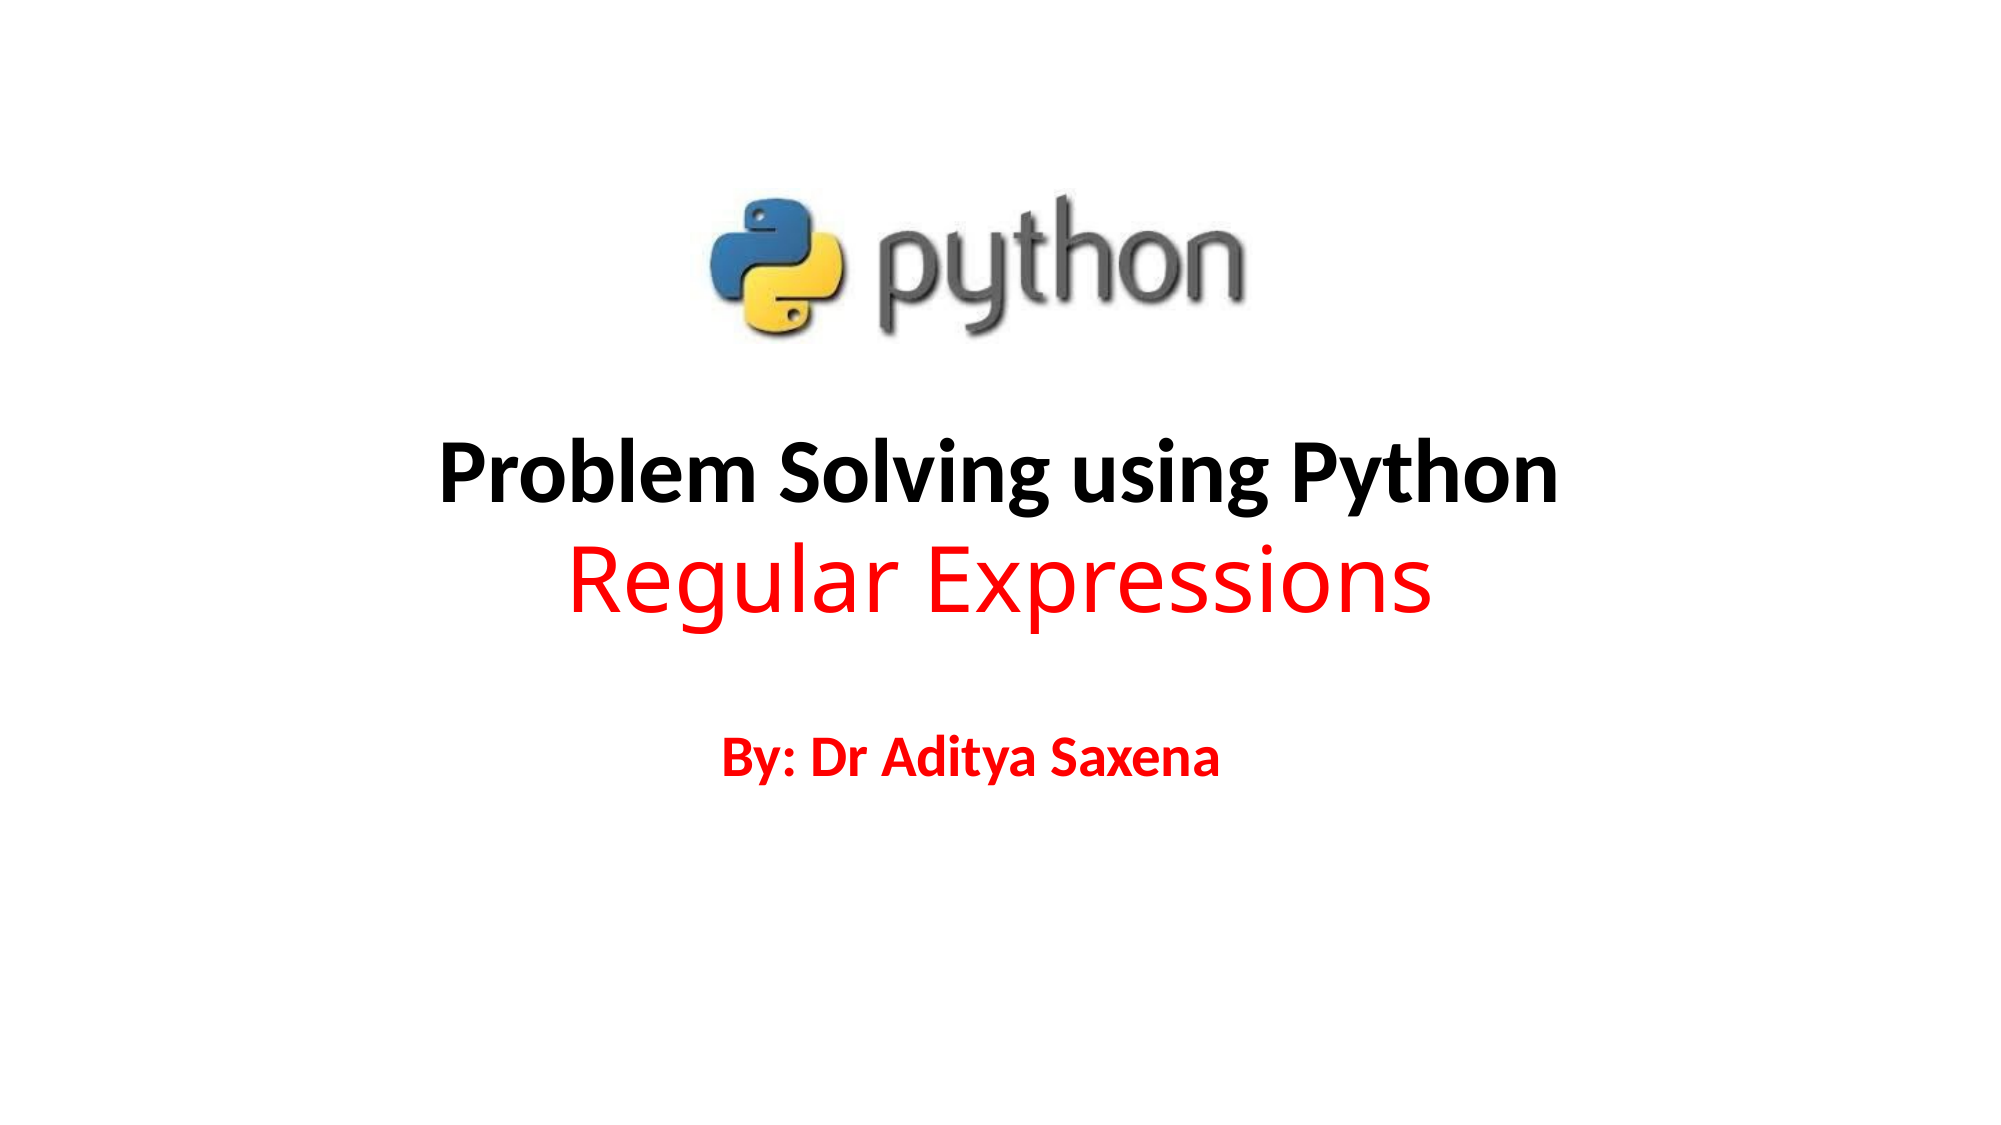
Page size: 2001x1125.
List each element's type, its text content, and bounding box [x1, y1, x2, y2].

text_box By: Dr Aditya Saxena [342, 715, 1601, 788]
title Problem Solving using Python Regular Expressions [106, 408, 1894, 631]
picture [690, 188, 1253, 344]
